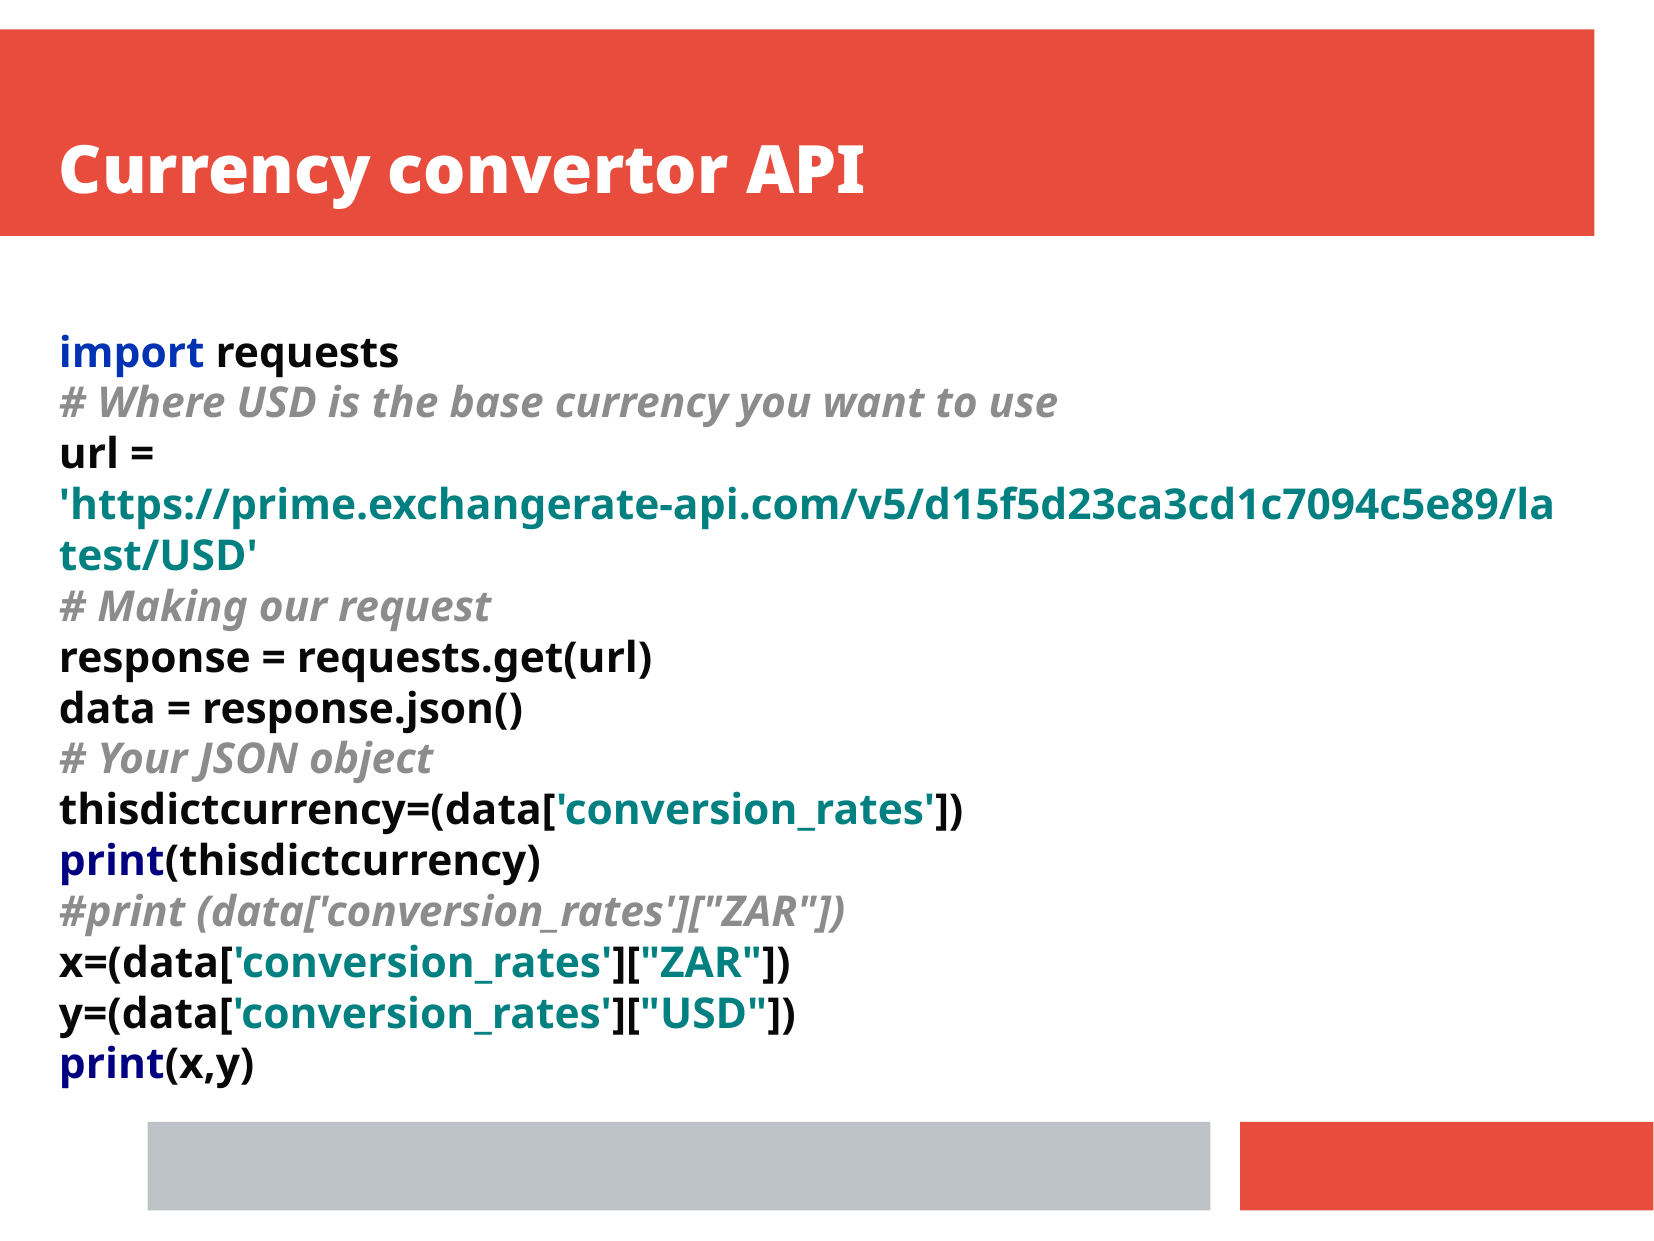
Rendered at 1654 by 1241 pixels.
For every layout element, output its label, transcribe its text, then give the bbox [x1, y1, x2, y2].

text_box Currency convertor API [58, 58, 1595, 207]
text_box import requests # Where USD is the base currency you want to use url = 'https://prime.exchangerate-api.com/v5/d15f5d23ca3cd1c7094c5e89/latest/USD' # Making our request response = requests.get(url) data = response.json() # Your JSON object thisdictcurrency=(data['conversion_rates']) print(thisdictcurrency) #print (data['conversion_rates']["ZAR"]) x=(data['conversion_rates']["ZAR"]) y=(data['conversion_rates']["USD"]) print(x,y) [58, 324, 1565, 1093]
